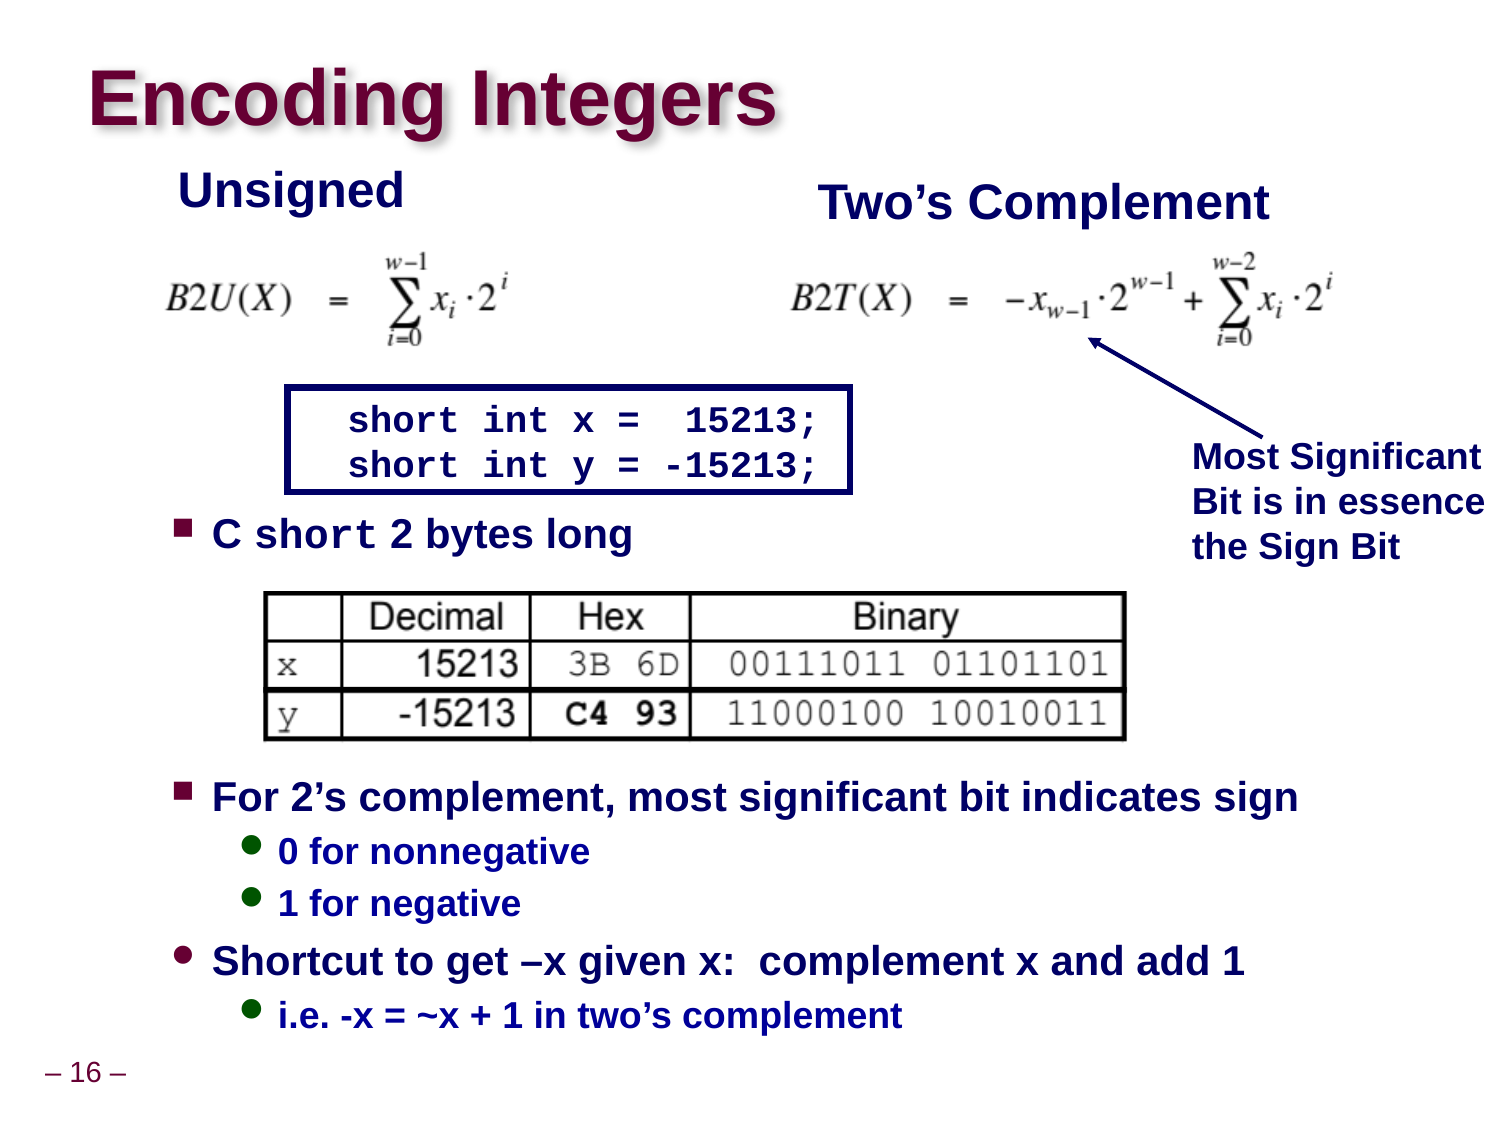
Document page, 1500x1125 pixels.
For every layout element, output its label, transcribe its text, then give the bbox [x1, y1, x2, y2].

text_box short int x = 15213; short int y = -15213; [287, 387, 850, 493]
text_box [162, 249, 513, 349]
text_box C short 2 bytes long [75, 499, 875, 588]
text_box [262, 591, 1191, 686]
list For 2’s complement, most significant bit indicates sign 0 for nonnegative 1 for negative Shortcut to get –x given x: complement x and add 1 i.e. -x = ~x + 1 in two’s complement [74, 762, 1438, 1088]
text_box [787, 249, 1336, 349]
text_box Two’s Complement [803, 162, 1286, 238]
text_box Most Significant Bit is in essence the Sign Bit [1177, 424, 1500, 575]
text_box Unsigned [162, 149, 421, 225]
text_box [262, 687, 1191, 766]
title Encoding Integers [87, 52, 1092, 148]
